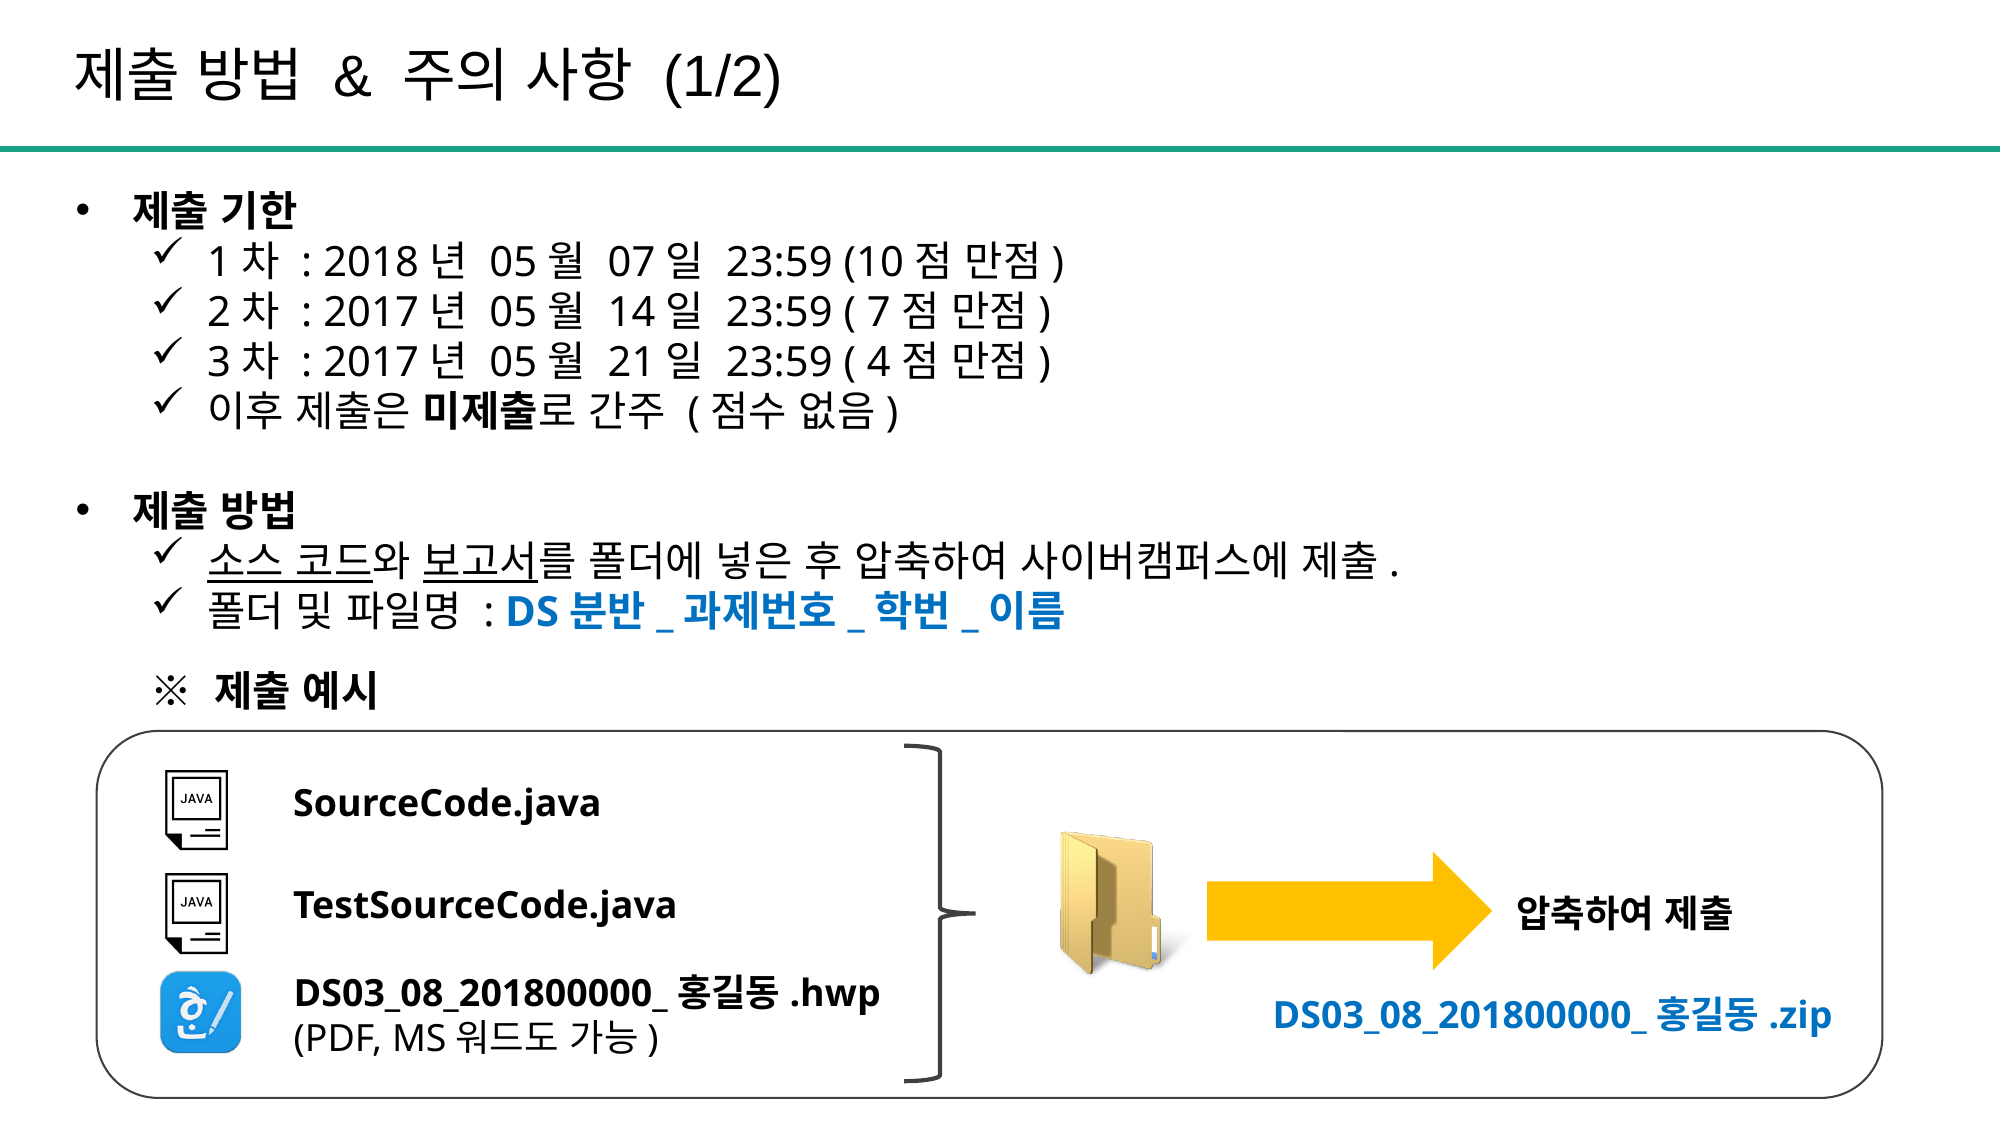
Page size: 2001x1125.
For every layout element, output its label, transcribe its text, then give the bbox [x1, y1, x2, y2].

text_box 제출 방법 & 주의 사항 (1/2) [0, 30, 1523, 116]
text_box 제출 기한 1차 : 2018년 05월 07일 23:59 (10점 만점) 2차 : 2017년 05월 14일 23:59 ( 7점 만점) 3차 : 2017년 05월 21일 23:59 ( 4점 만점) 이후 제출은 미제출로 간주 (점수 없음) 제출 방법 소스 코드와 보고서를 폴더에 넣은 후 압축하여 사이버캠퍼스에 제출. 폴더 및 파일명 : DS분반_과제번호_학번_이름 ※ 제출 예시 [60, 177, 1880, 723]
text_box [96, 730, 1883, 1098]
